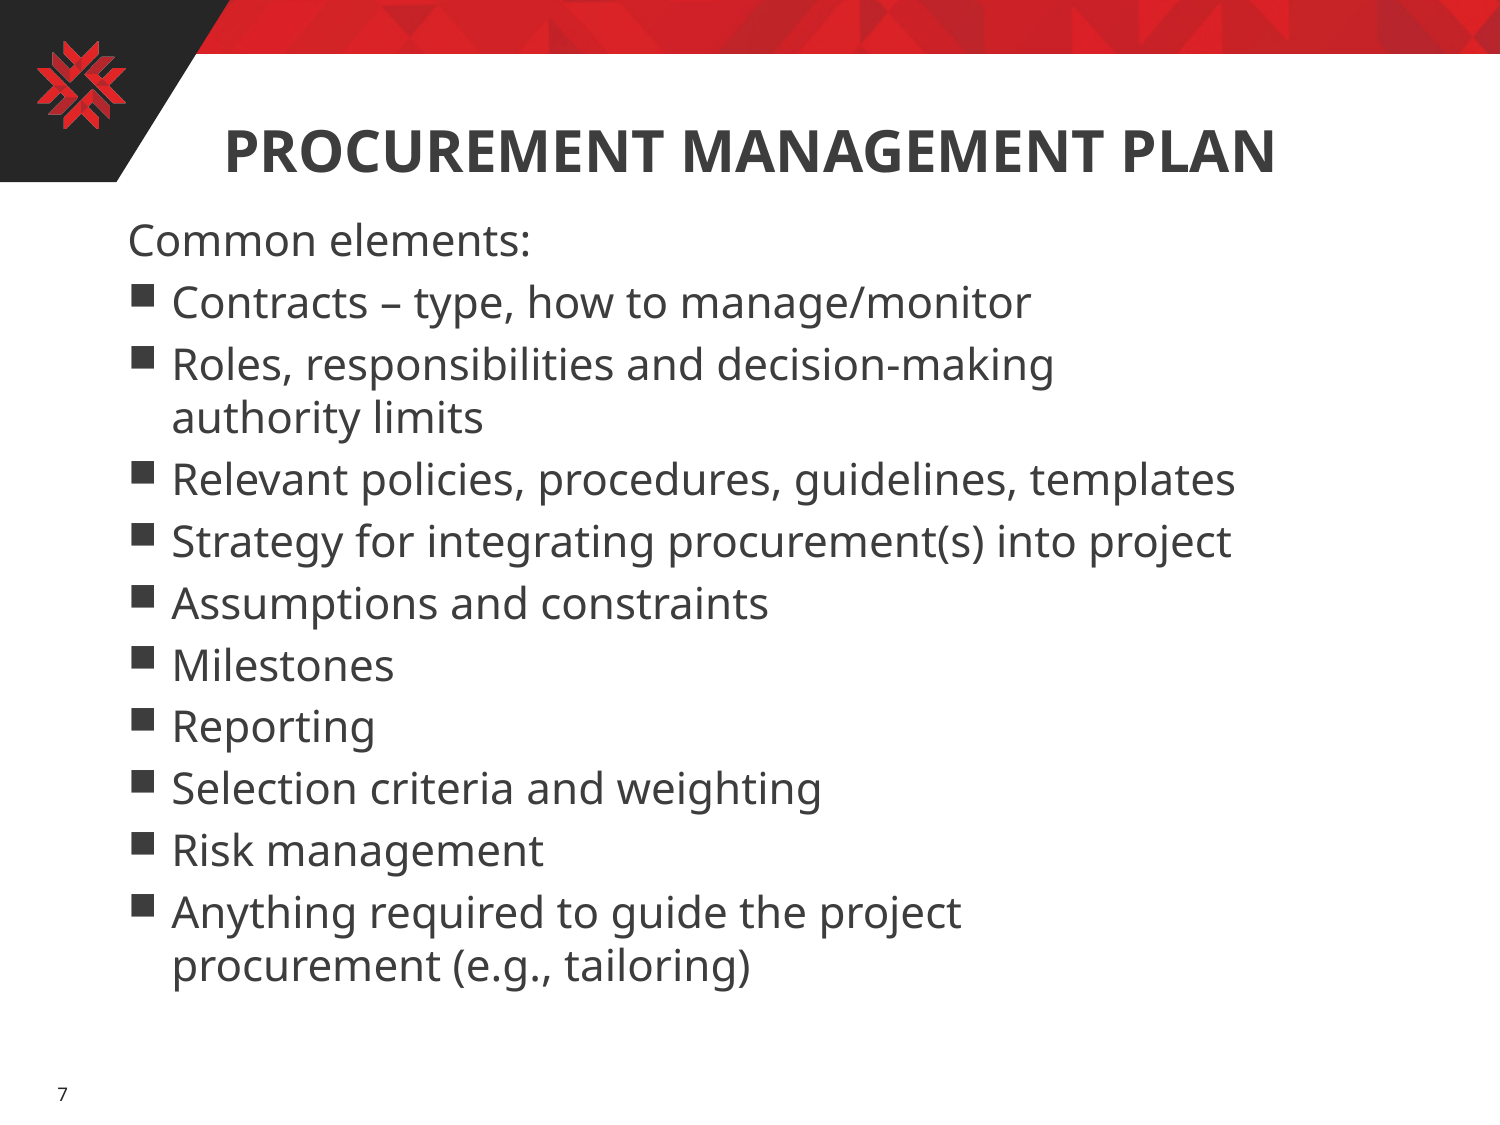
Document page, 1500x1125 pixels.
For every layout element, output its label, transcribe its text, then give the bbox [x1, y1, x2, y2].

picture [37, 41, 132, 129]
list Common elements: Contracts – type, how to manage/monitor Roles, responsibilities and decision-making authority limits Relevant policies, procedures, guidelines, templates Strategy for integrating procurement(s) into project Assumptions and constraints Milestones Reporting Selection criteria and weighting Risk management Anything required to guide the project procurement (e.g., tailoring) [112, 205, 1253, 1110]
slide_number 7 [0, 1065, 126, 1125]
picture [197, 0, 1500, 54]
title Procurement Management Plan [208, 64, 1497, 193]
